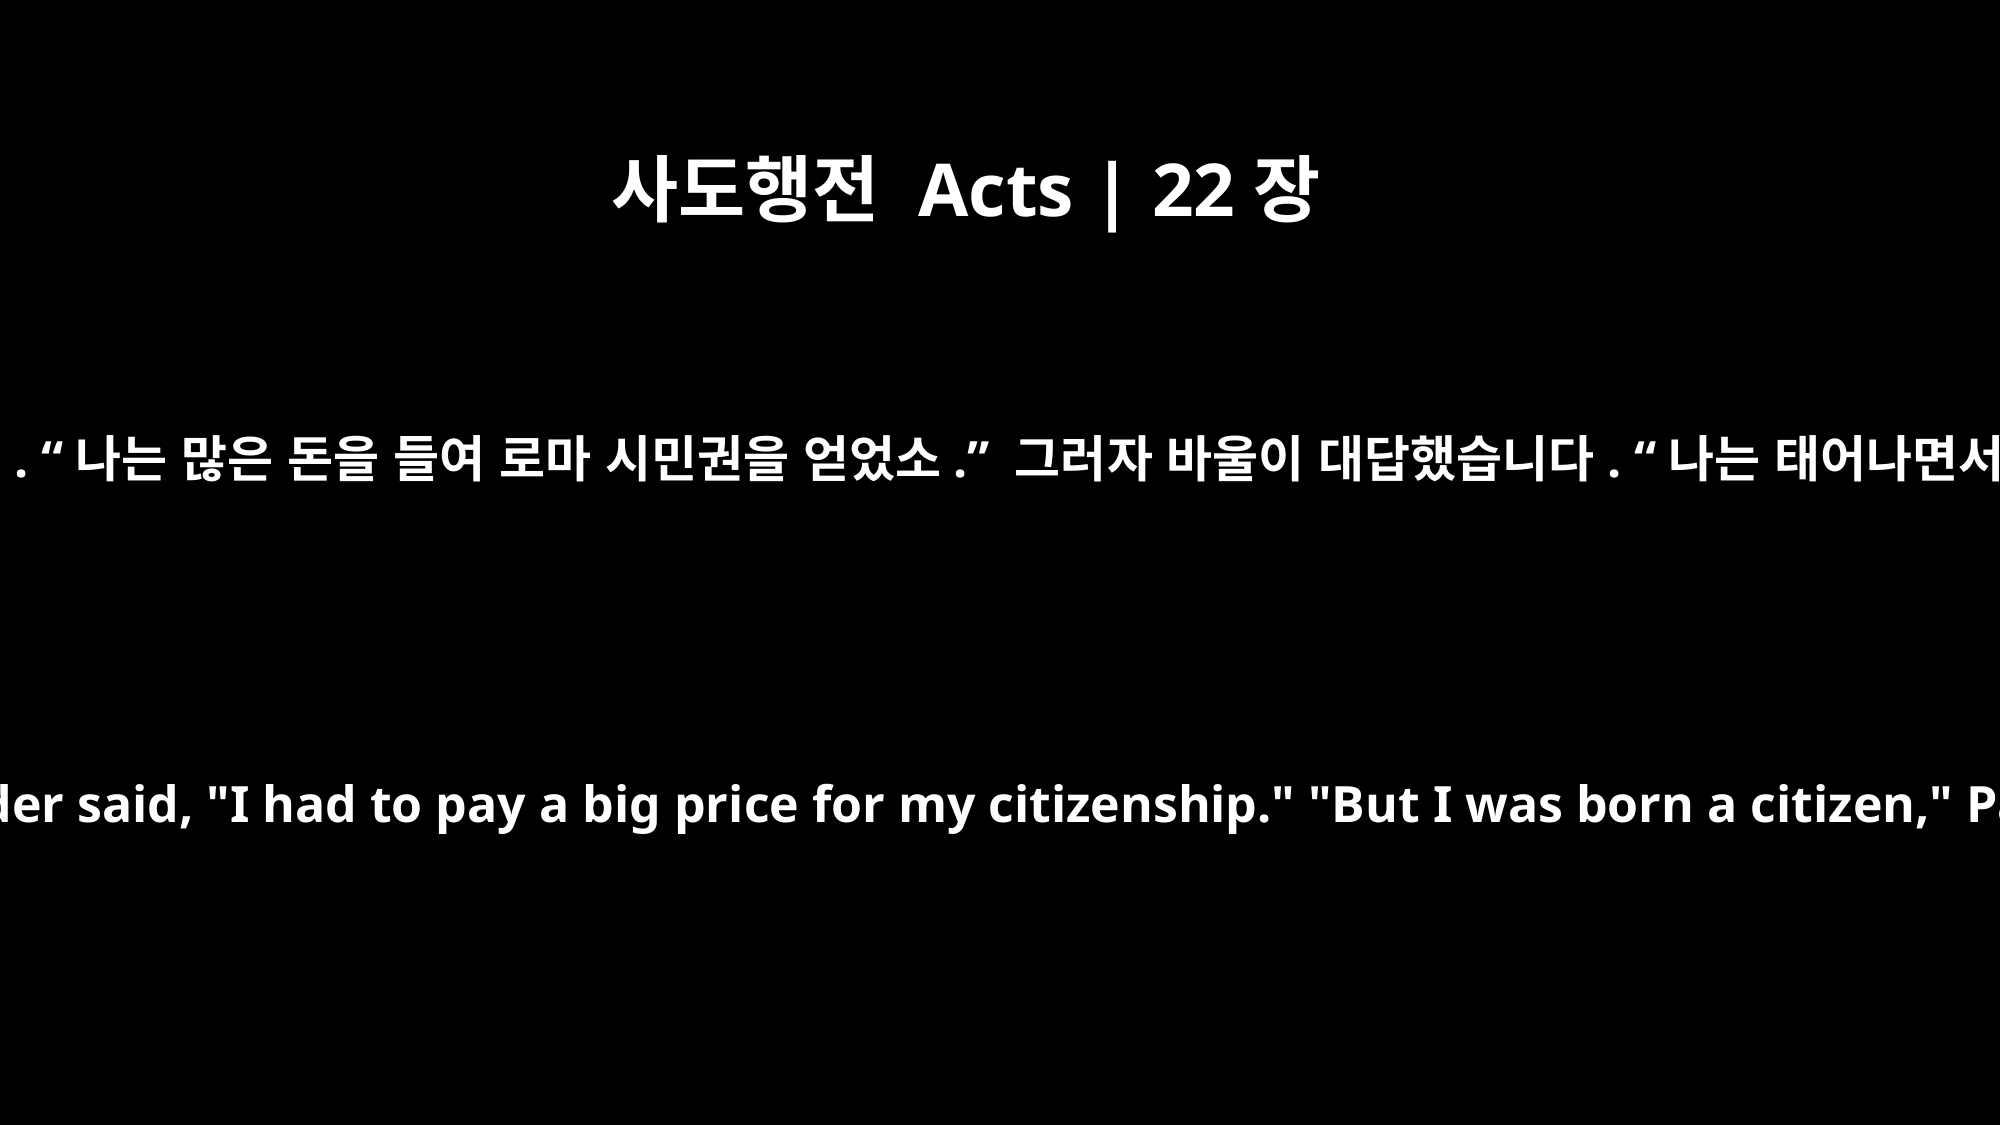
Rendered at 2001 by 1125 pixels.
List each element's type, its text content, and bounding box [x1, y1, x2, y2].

text_box Then the commander said, "I had to pay a big price for my citizenship." "But I was born a citizen," Paul replied. [0, 764, 2000, 840]
text_box 28 그러자 천부장이 말했습니다. “나는 많은 돈을 들여 로마 시민권을 얻었소.” 그러자 바울이 대답했습니다. “나는 태어나면서부터 로마 시민이었소.” [0, 359, 2000, 495]
text_box 사도행전 Acts | 22장 [596, 136, 1336, 239]
